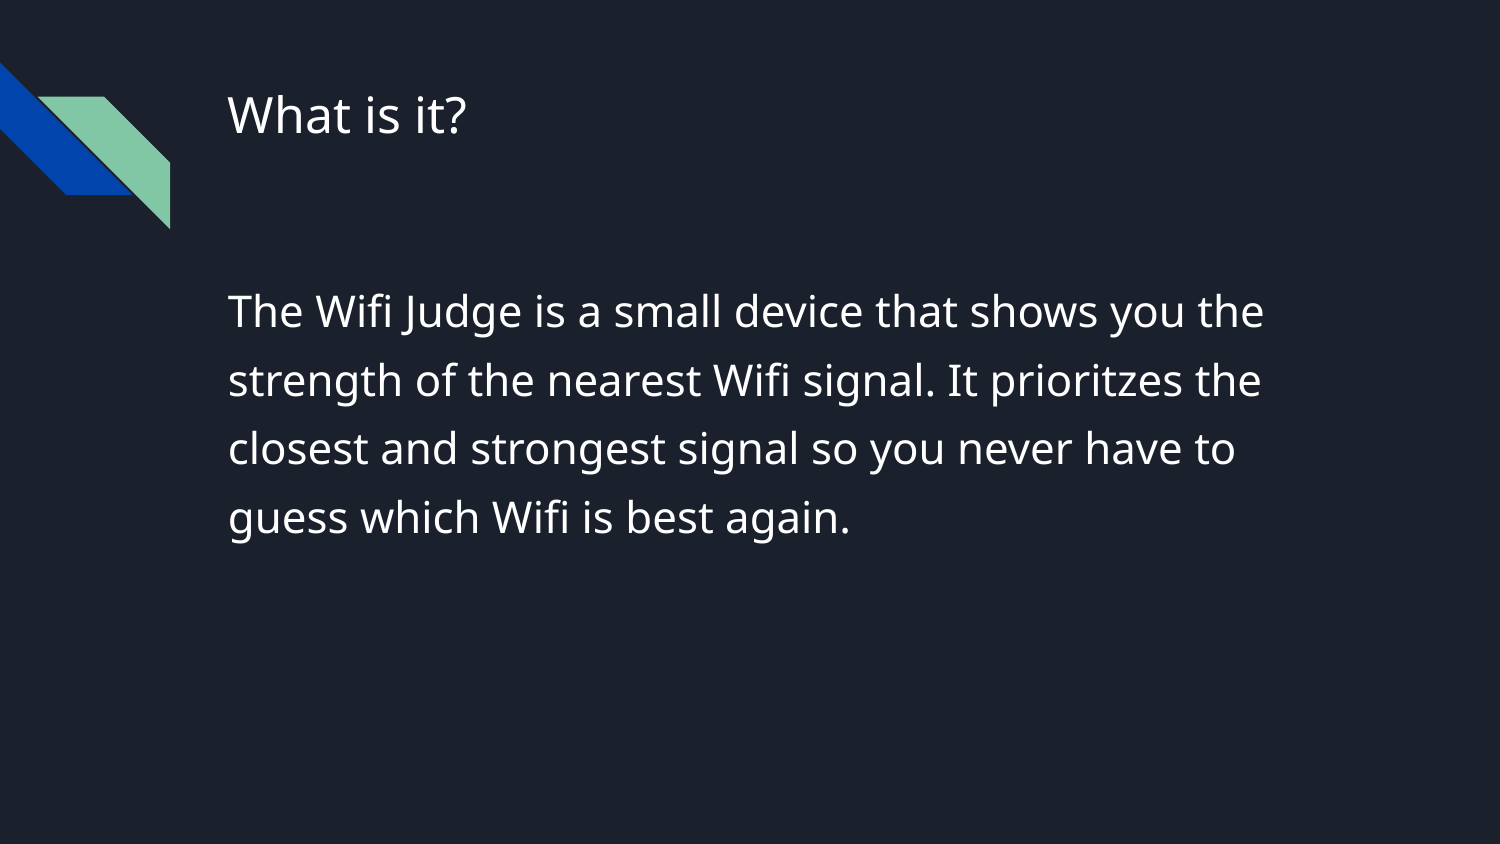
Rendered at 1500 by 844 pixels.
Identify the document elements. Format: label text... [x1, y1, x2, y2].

list The Wifi Judge is a small device that shows you the strength of the nearest Wifi signal. It prioritzes the closest and strongest signal so you never have to guess which Wifi is best again. [212, 257, 1368, 735]
title What is it? [212, 64, 1368, 215]
